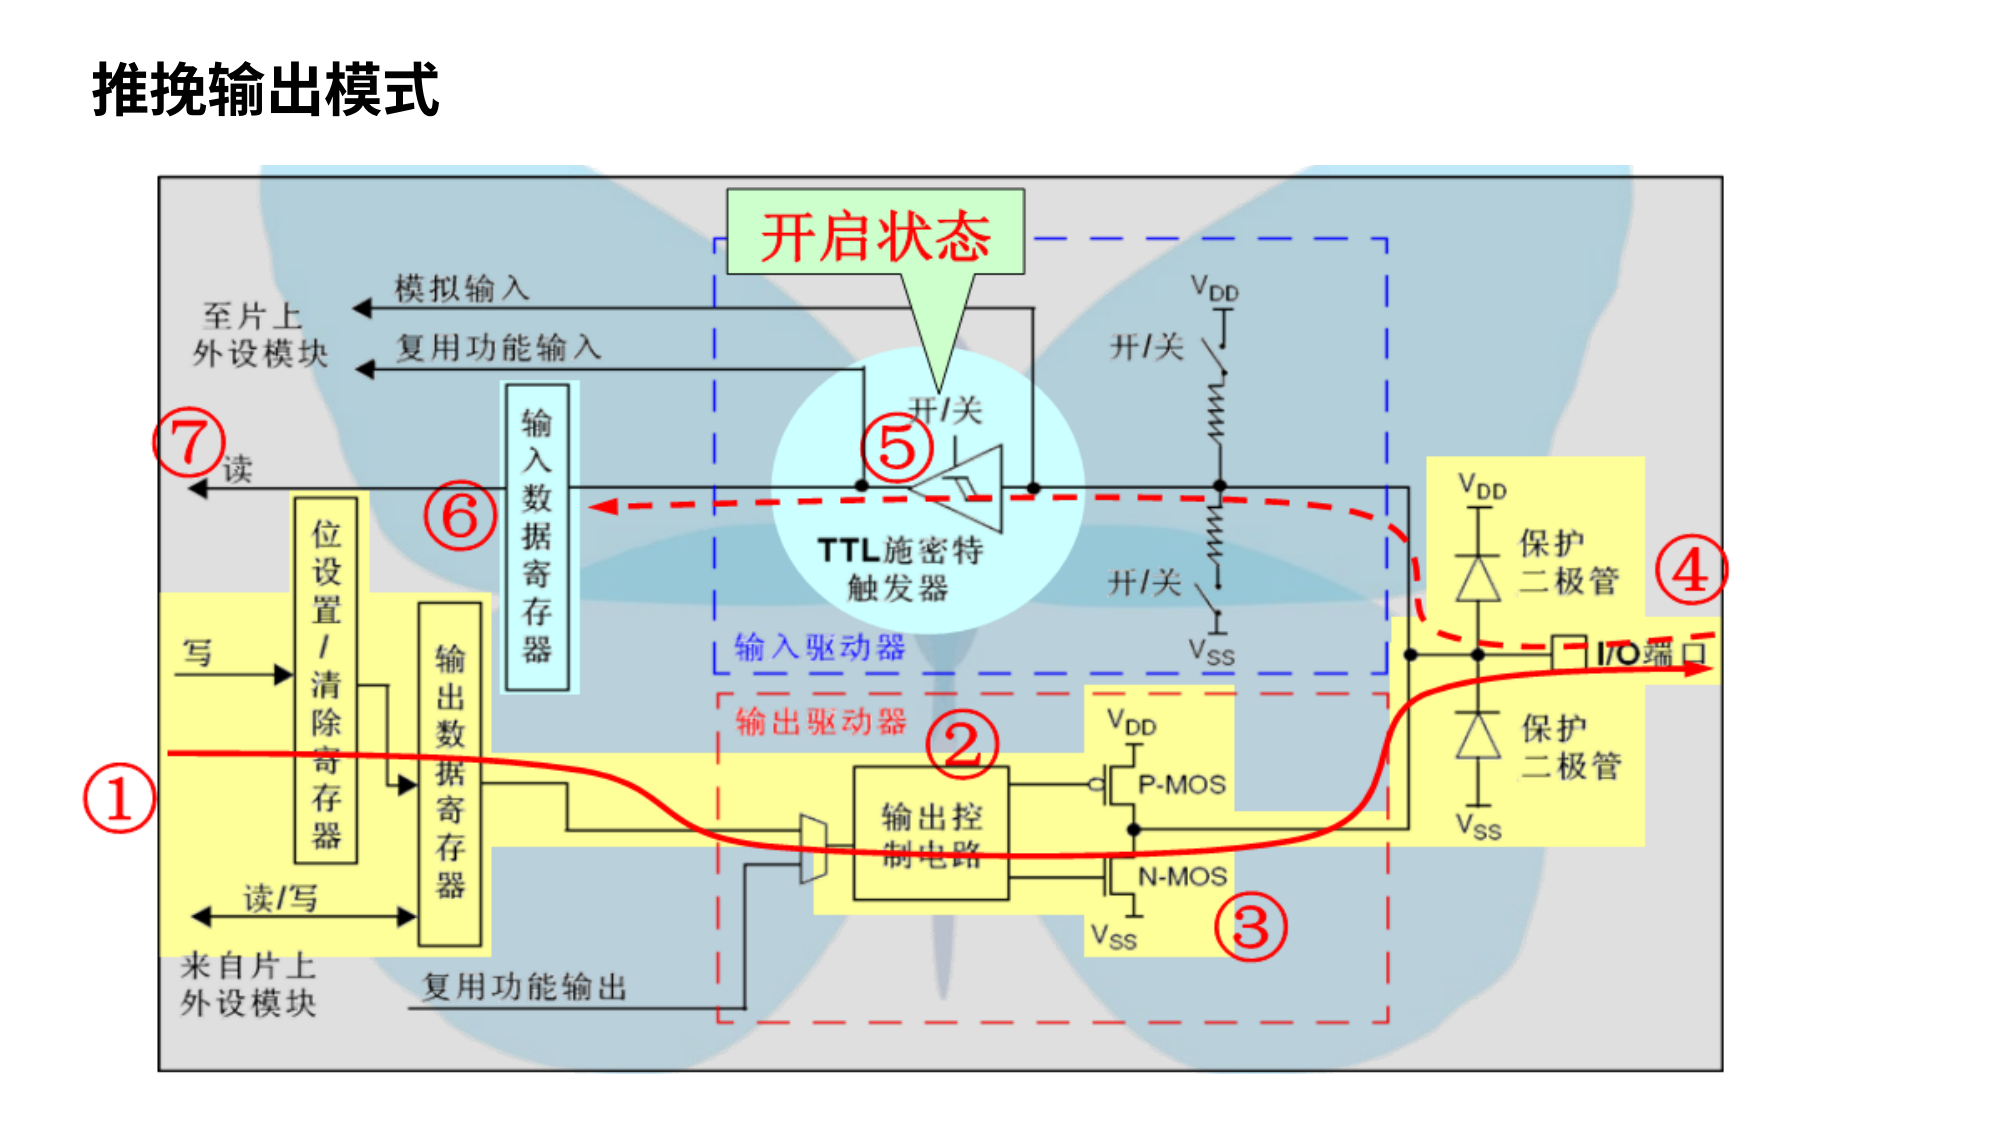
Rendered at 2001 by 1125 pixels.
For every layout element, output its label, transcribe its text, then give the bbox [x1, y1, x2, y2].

text_box 推挽输出模式 [76, 46, 573, 131]
picture [76, 165, 1734, 1074]
